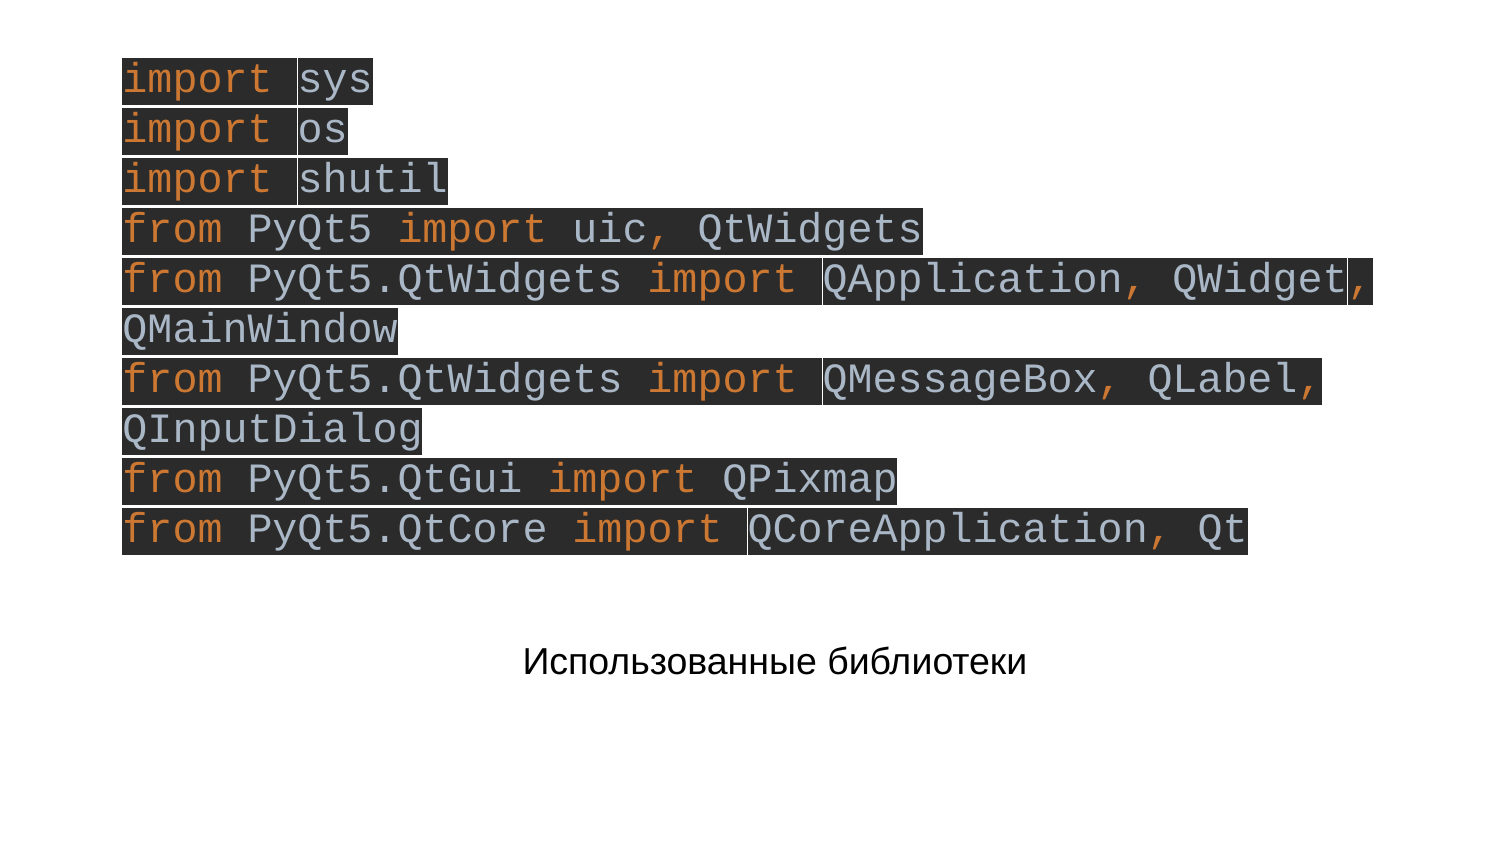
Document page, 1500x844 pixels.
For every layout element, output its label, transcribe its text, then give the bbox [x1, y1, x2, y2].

text_box import sys import os import shutil from PyQt5 import uic, QtWidgets from PyQt5.QtWidgets import QApplication, QWidget, QMainWindow from PyQt5.QtWidgets import QMessageBox, QLabel, QInputDialog from PyQt5.QtGui import QPixmap from PyQt5.QtCore import QCoreApplication, Qt [107, 35, 1438, 525]
text_box Использованные библиотеки [507, 621, 1340, 734]
